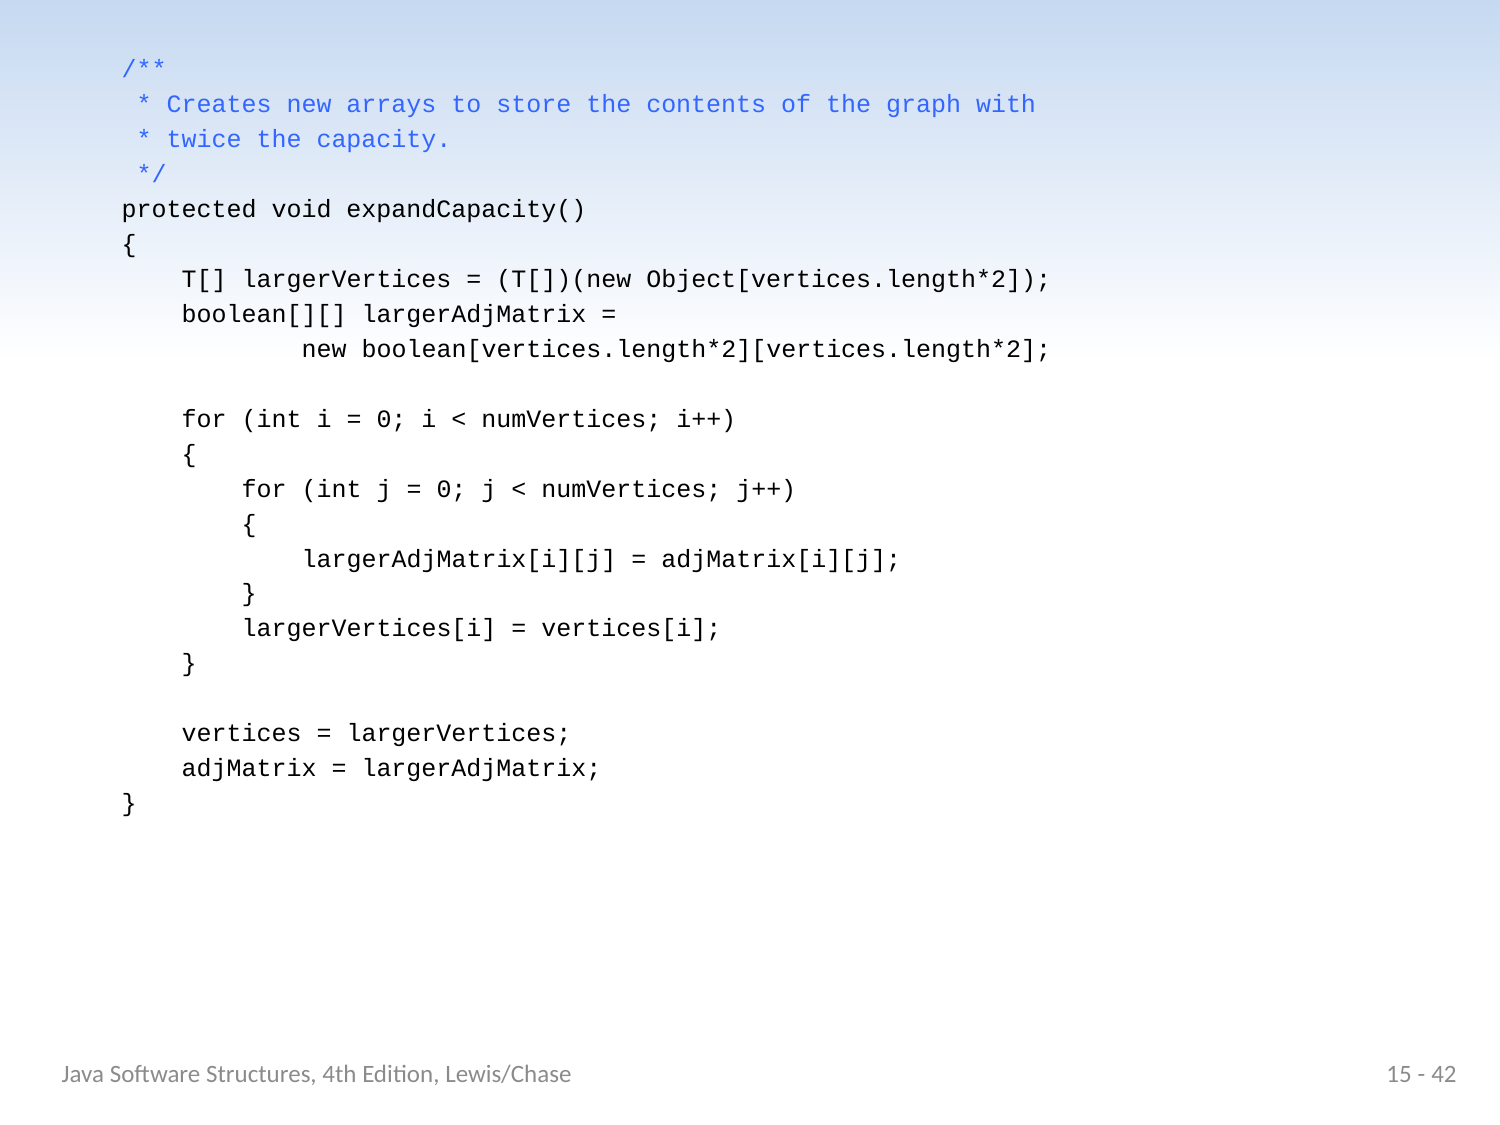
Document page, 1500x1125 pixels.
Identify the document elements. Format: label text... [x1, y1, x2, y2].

footer Java Software Structures, 4th Edition, Lewis/Chase [46, 1042, 1122, 1103]
list /** * Creates new arrays to store the contents of the graph with * twice the capacity. */ protected void expandCapacity() { T[] largerVertices = (T[])(new Object[vertices.length*2]); boolean[][] largerAdjMatrix = new boolean[vertices.length*2][vertices.length*2]; for (int i = 0; i < numVertices; i++) { for (int j = 0; j < numVertices; j++) { largerAdjMatrix[i][j] = adjMatrix[i][j]; } largerVertices[i] = vertices[i]; } vertices = largerVertices; adjMatrix = largerAdjMatrix; } [46, 45, 1473, 1043]
slide_number 15 - 42 [1122, 1042, 1472, 1103]
